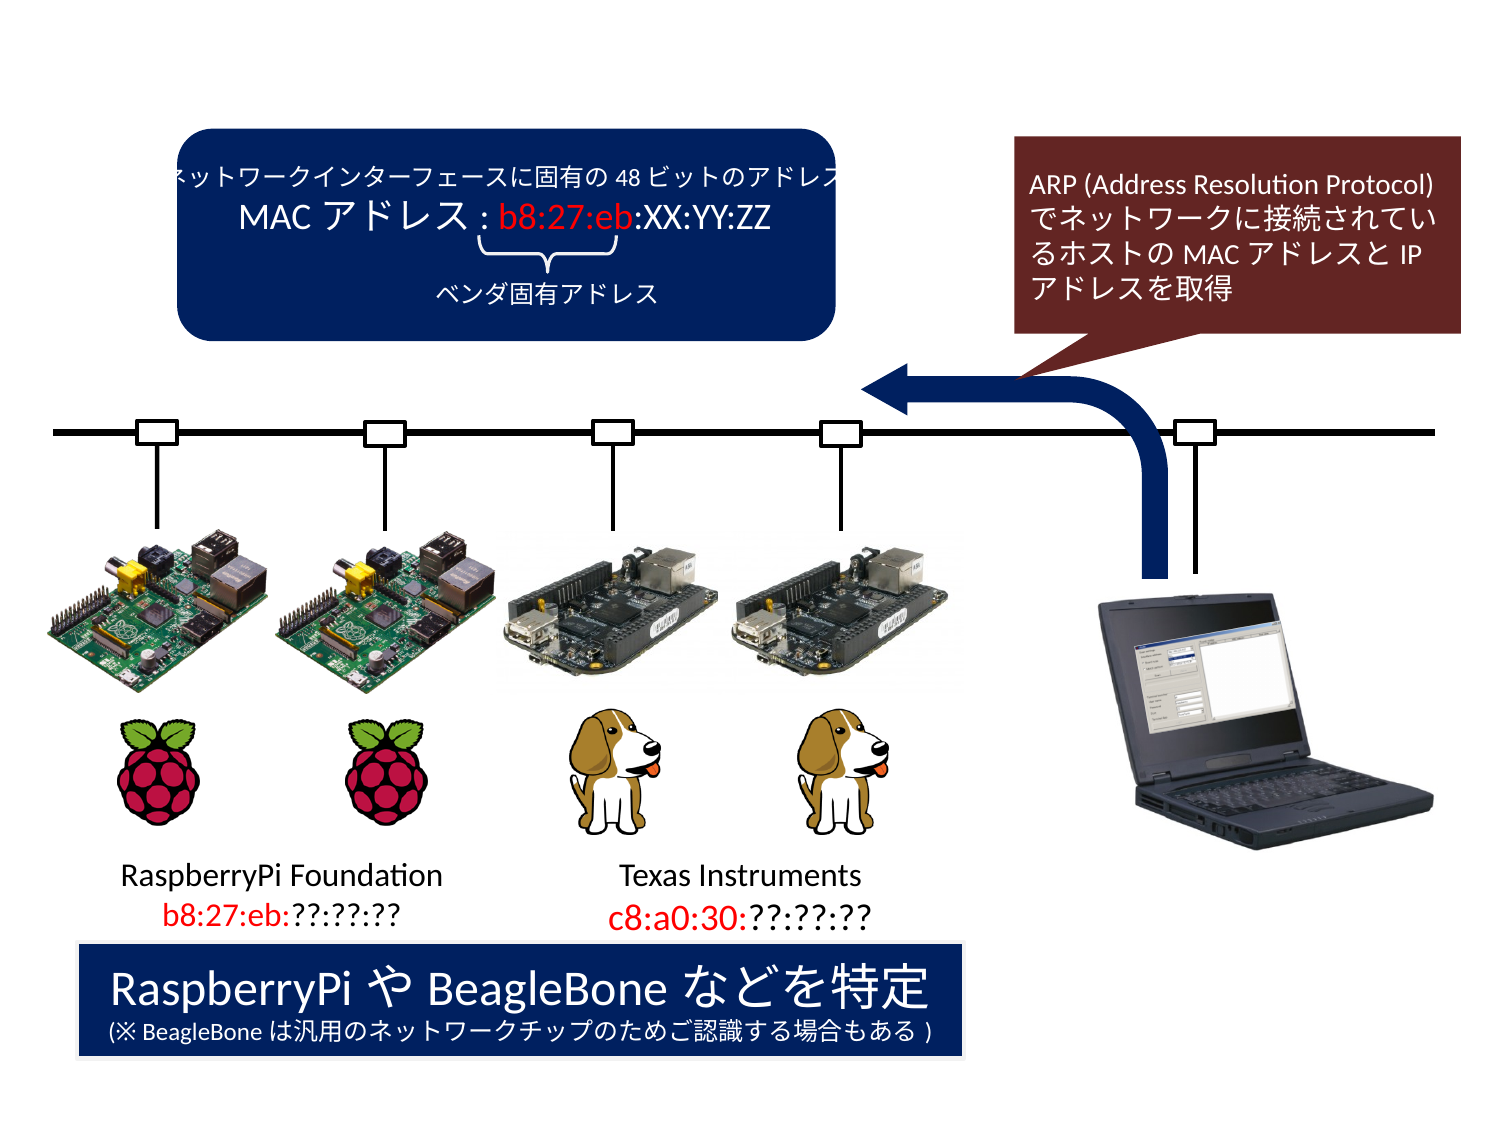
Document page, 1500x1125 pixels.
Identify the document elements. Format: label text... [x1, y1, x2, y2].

text_box [363, 420, 407, 431]
text_box [478, 235, 618, 271]
text_box [175, 245, 838, 344]
text_box [819, 420, 863, 431]
text_box [591, 441, 635, 446]
picture [777, 708, 904, 835]
picture [103, 717, 212, 826]
text_box [819, 441, 863, 448]
picture [46, 529, 268, 693]
text_box [1131, 441, 1171, 572]
picture [274, 530, 964, 695]
text_box [363, 441, 407, 448]
picture [330, 717, 440, 826]
text_box ベンダ固有アドレス [420, 271, 675, 316]
text_box [858, 361, 1161, 431]
text_box [1173, 419, 1217, 431]
text_box ネットワークインターフェースに固有の48ビットのアドレス MACアドレス: b8:27:eb:XX:YY:ZZ [147, 154, 862, 245]
text_box [591, 419, 635, 431]
text_box [135, 419, 179, 431]
text_box ARP (Address Resolution Protocol) でネットワークに接続されているホストのMACアドレスとIPアドレスを取得 [1012, 134, 1463, 383]
text_box [135, 441, 179, 446]
text_box [176, 126, 837, 154]
text_box Texas Instruments c8:a0:30:??:??:?? [593, 845, 888, 940]
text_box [1077, 574, 1459, 870]
text_box [1173, 441, 1217, 446]
picture [549, 708, 676, 835]
text_box RaspberryPi Foundation b8:27:eb:??:??:?? [105, 845, 459, 940]
text_box RaspberryPiやBeagleBoneなどを特定 (※ BeagleBoneは汎用のネットワークチップのためご認識する場合もある) [75, 940, 966, 1061]
